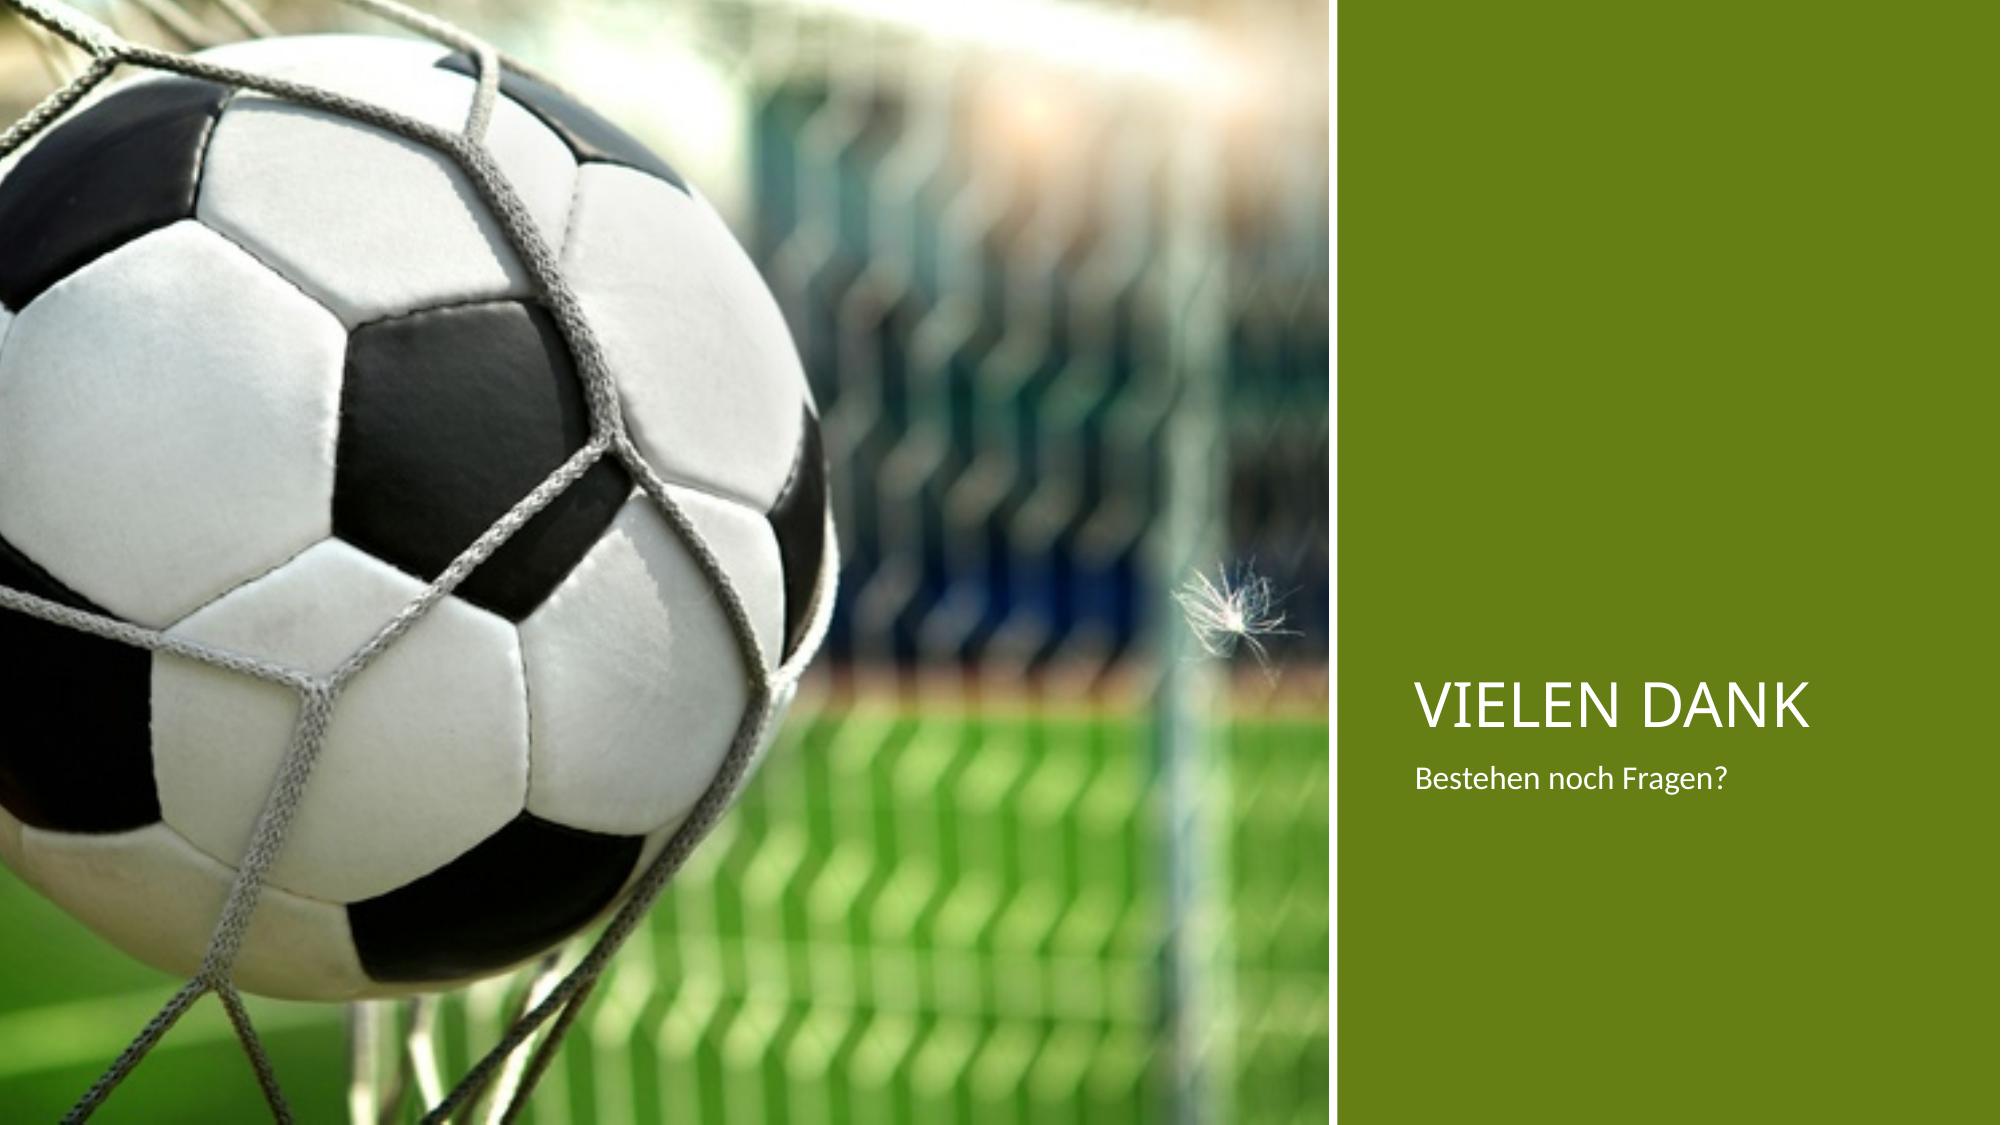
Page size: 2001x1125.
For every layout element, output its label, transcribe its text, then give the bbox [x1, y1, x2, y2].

list Bestehen noch Fragen? [1399, 753, 1913, 1013]
picture [0, 0, 1329, 1125]
title Vielen Dank [1399, 276, 1913, 749]
